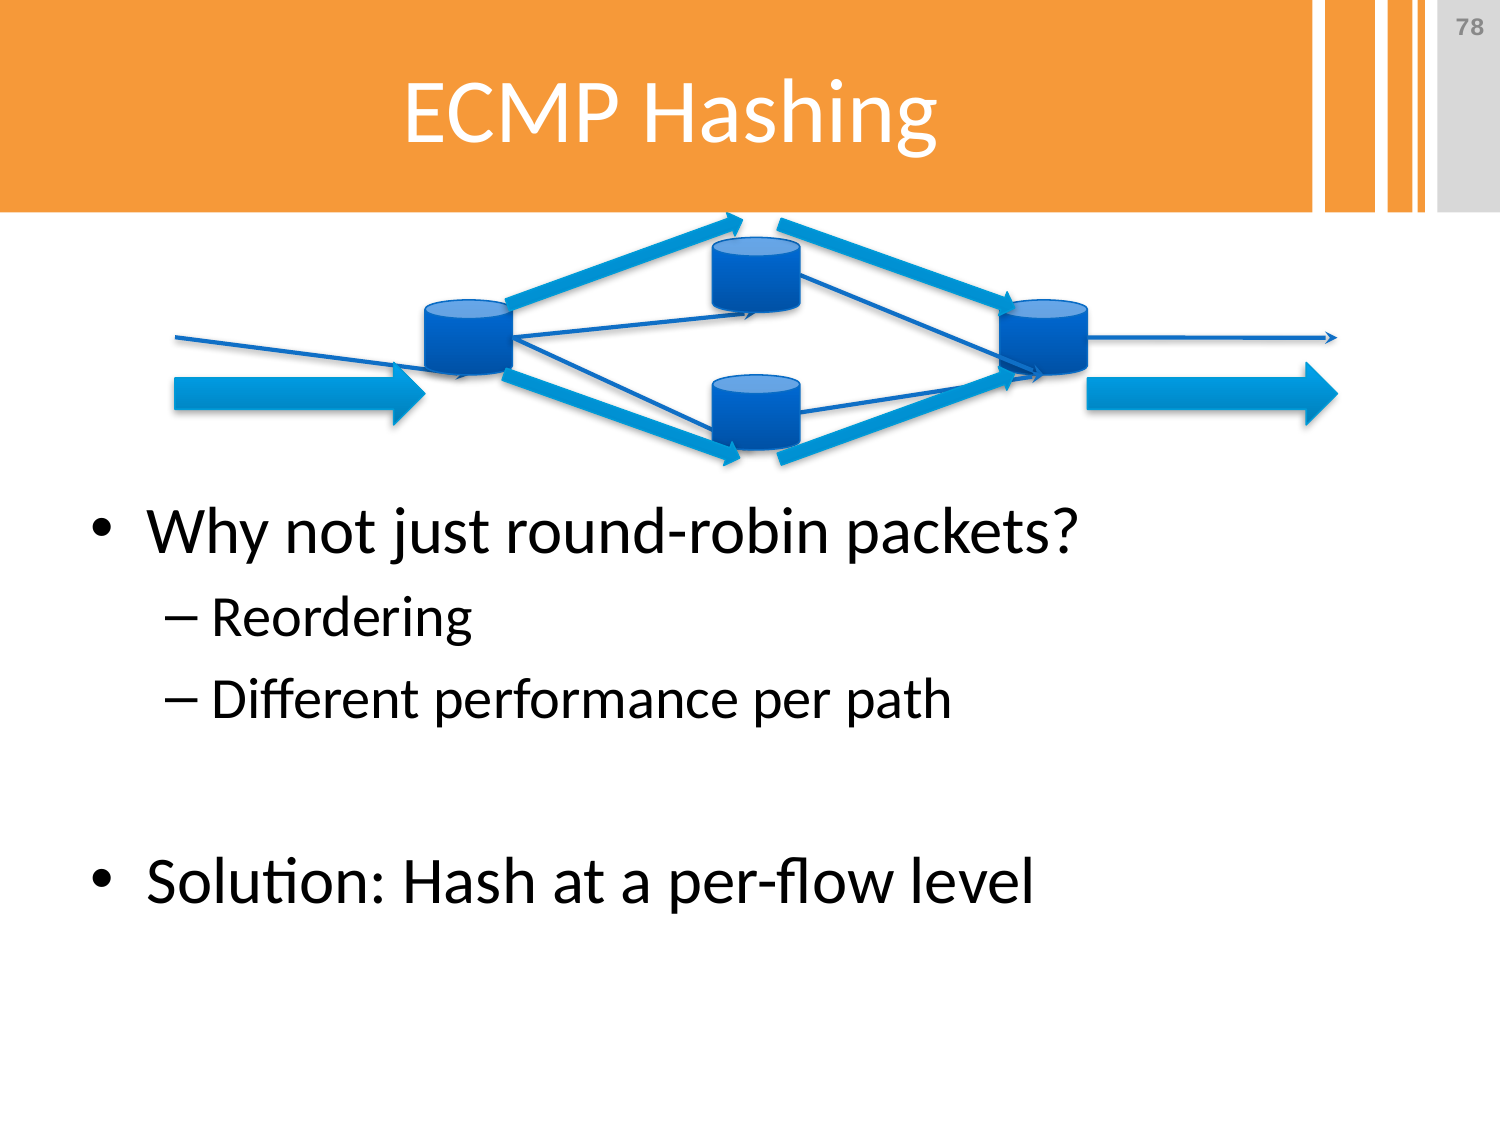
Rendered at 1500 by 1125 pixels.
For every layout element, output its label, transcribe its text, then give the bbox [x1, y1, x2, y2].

text_box [712, 247, 800, 313]
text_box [512, 337, 713, 413]
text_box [512, 274, 713, 337]
text_box [1087, 362, 1338, 425]
list Why not just round-robin packets? Reordering Different performance per path Solution: Hash at a per-flow level [75, 479, 1463, 955]
text_box [1004, 299, 1088, 375]
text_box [799, 274, 1001, 337]
text_box [777, 218, 936, 273]
text_box [712, 388, 800, 450]
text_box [799, 337, 1001, 413]
title ECMP Hashing [0, 0, 1313, 213]
text_box [502, 368, 507, 382]
text_box [1004, 291, 1015, 313]
text_box [1004, 369, 1015, 391]
text_box [577, 213, 743, 273]
text_box [174, 362, 425, 425]
slide_number ‹#› [1313, 0, 1500, 63]
text_box [619, 422, 740, 466]
text_box [777, 422, 901, 466]
text_box [424, 299, 507, 375]
